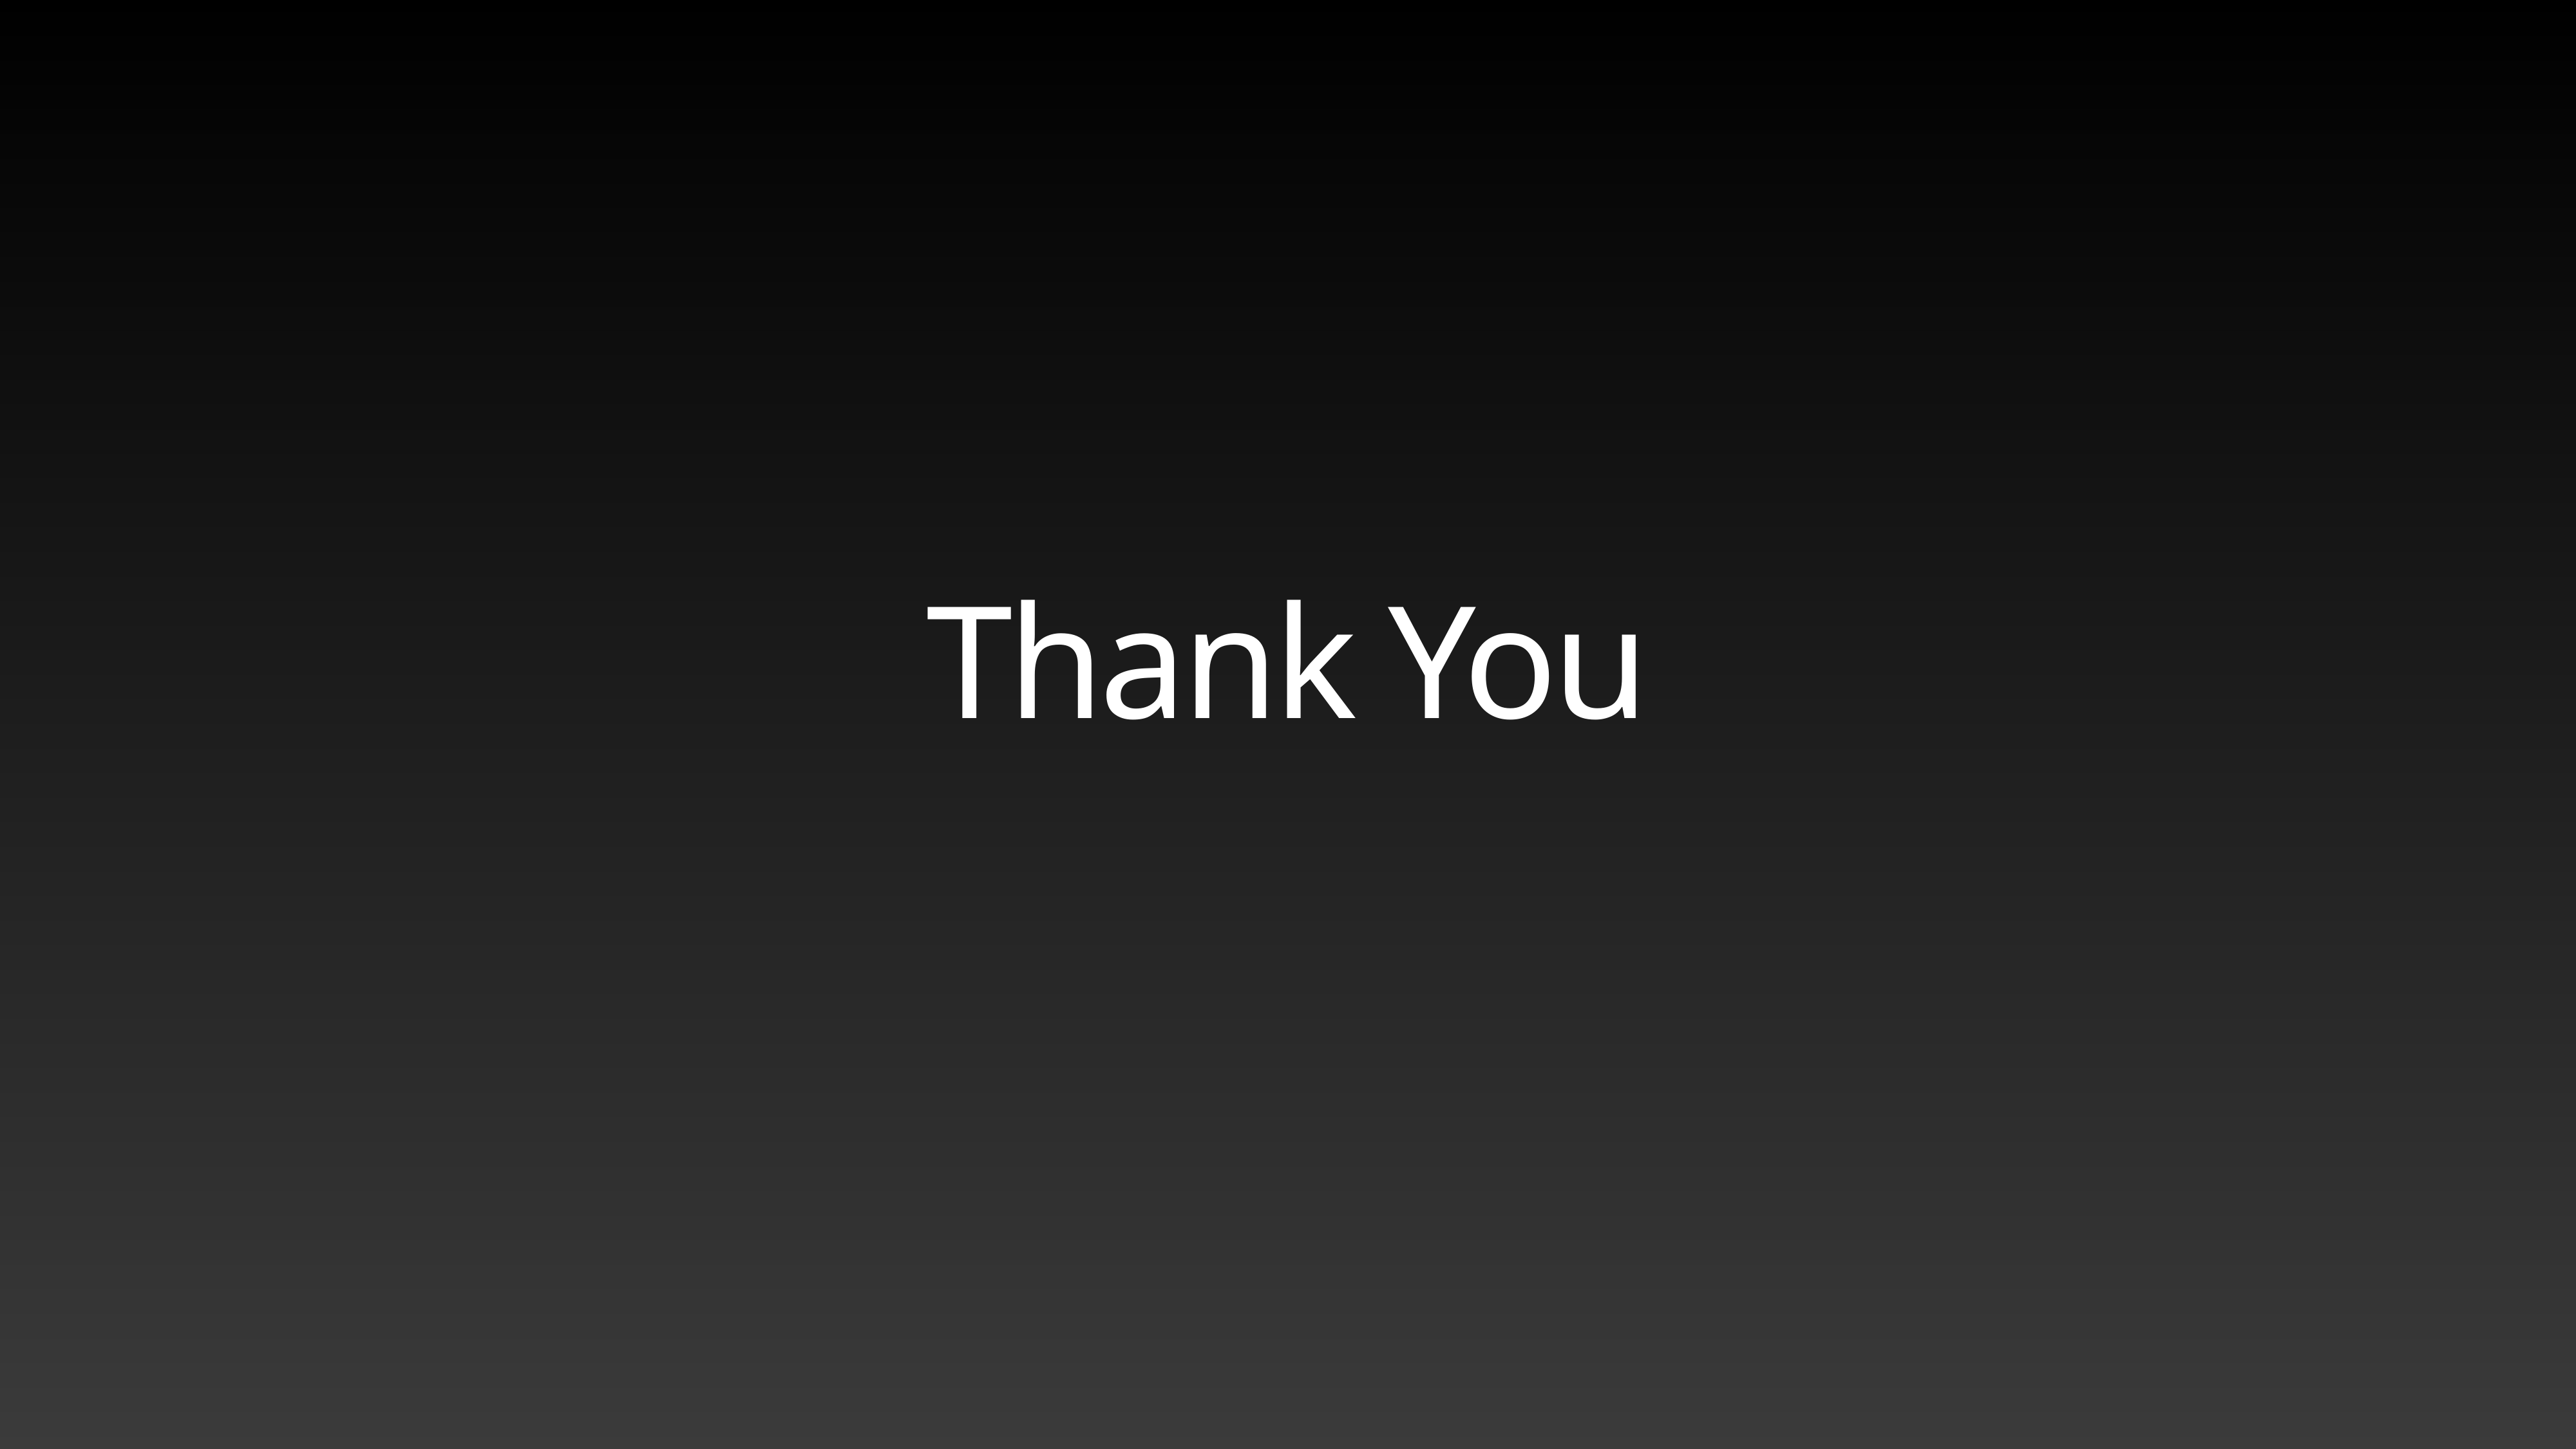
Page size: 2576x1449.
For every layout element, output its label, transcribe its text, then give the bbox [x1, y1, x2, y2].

title Thank You [133, 347, 2443, 758]
